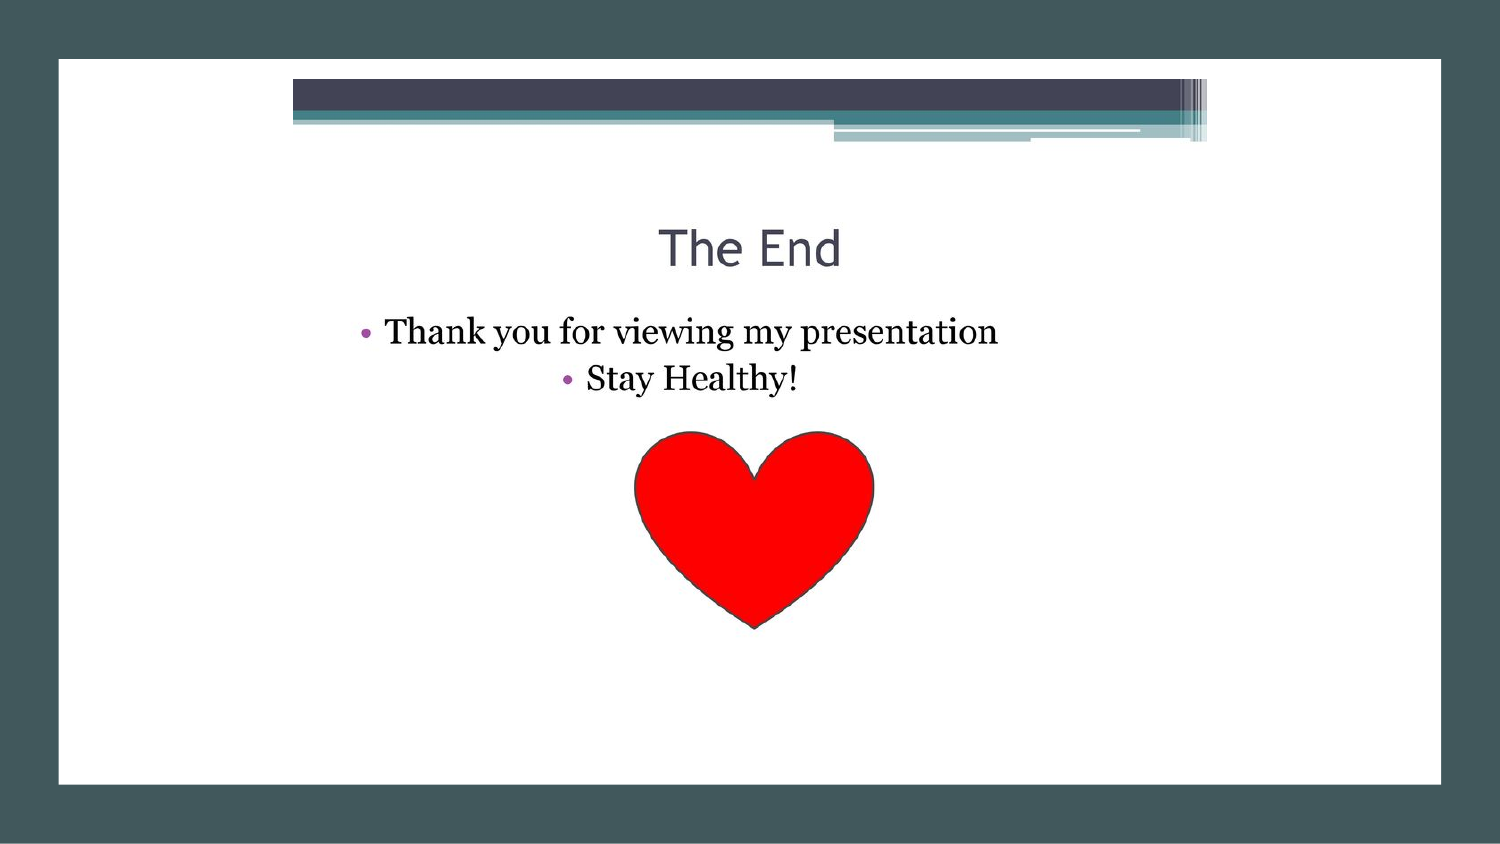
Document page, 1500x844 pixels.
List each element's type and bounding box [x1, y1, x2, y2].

picture [292, 78, 1208, 765]
text_box [0, 0, 1500, 844]
text_box [58, 59, 1442, 785]
